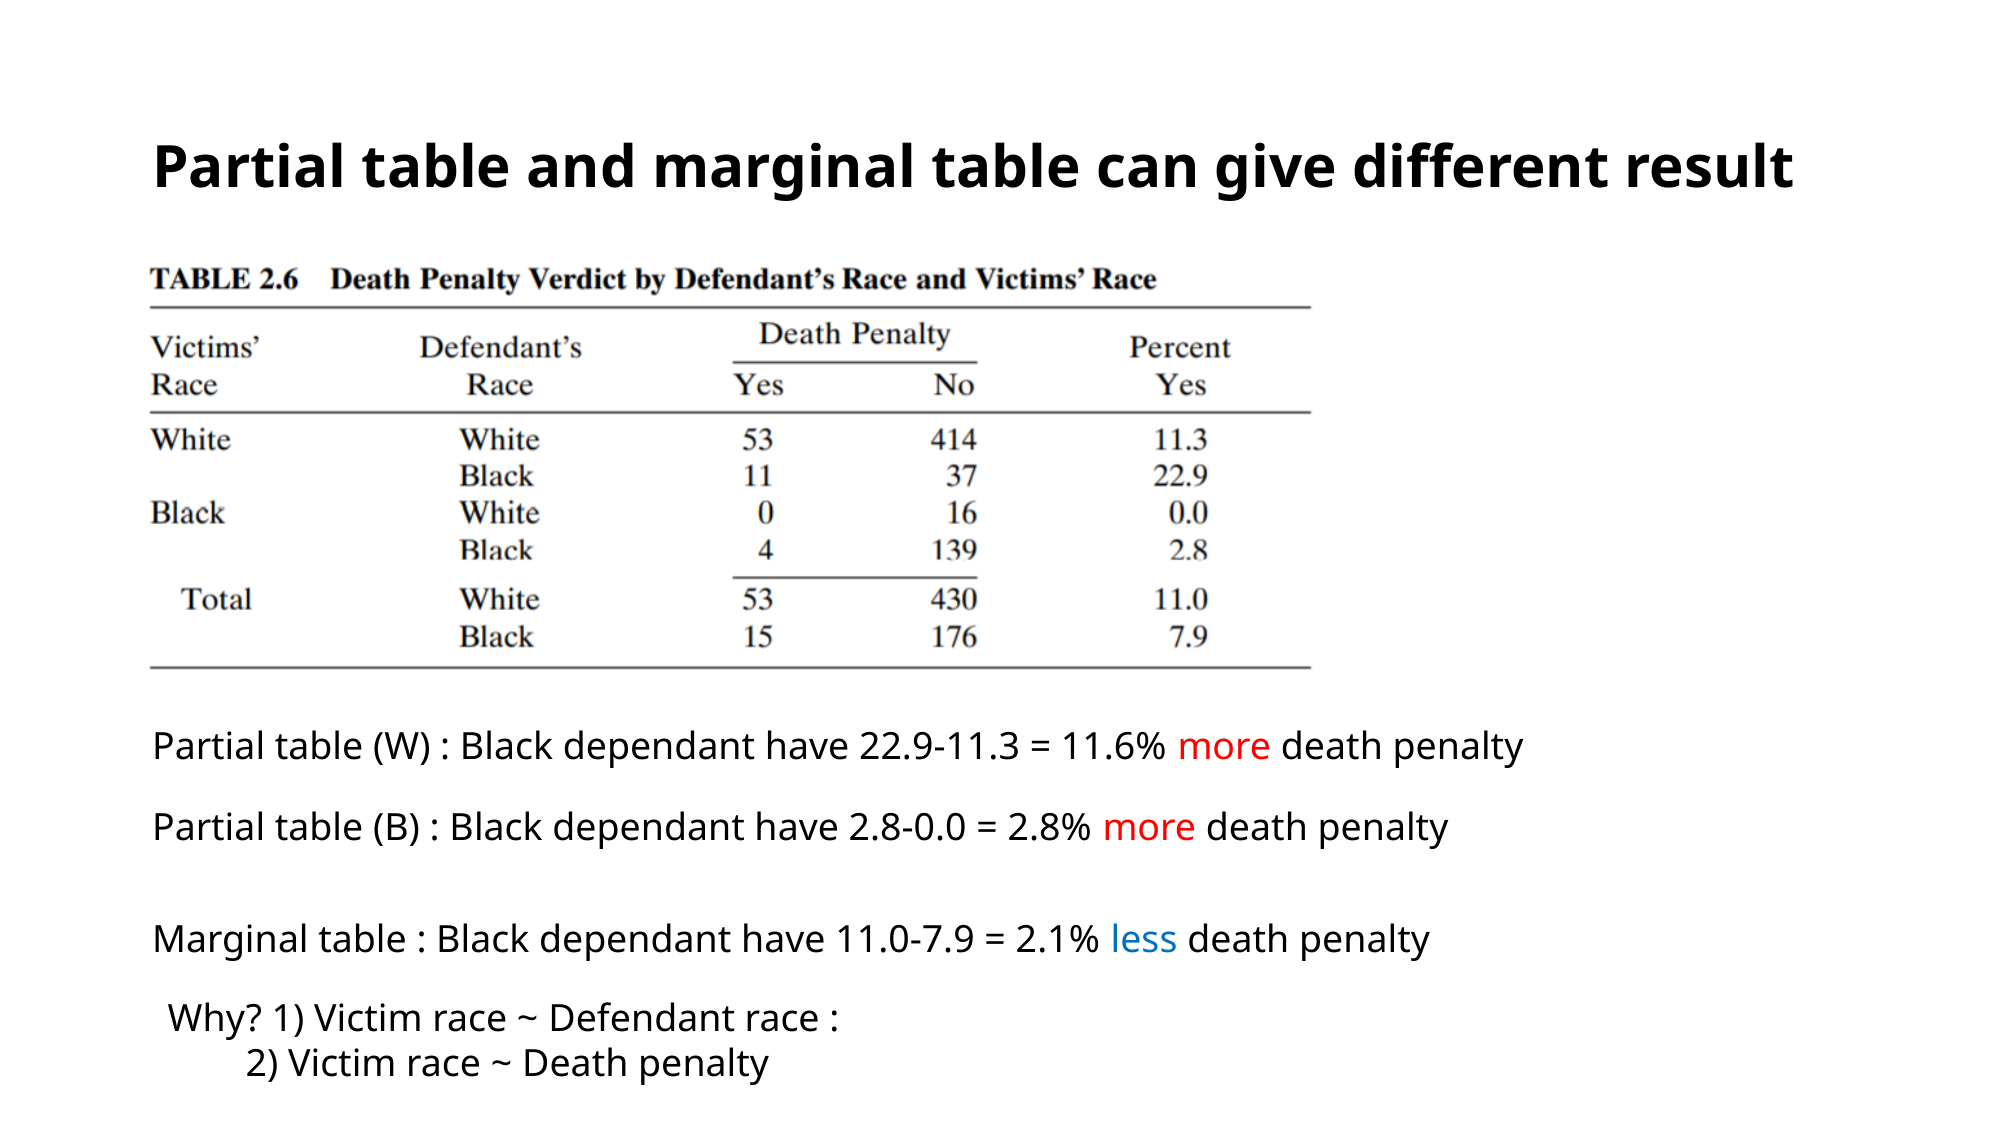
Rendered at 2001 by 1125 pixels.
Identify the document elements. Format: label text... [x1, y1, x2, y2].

title Partial table and marginal table can give different result [137, 59, 1863, 278]
text_box Partial table (B) : Black dependant have 2.8-0.0 = 2.8% more death penalty [137, 795, 1541, 856]
picture [137, 256, 1317, 676]
text_box Marginal table : Black dependant have 11.0-7.9 = 2.1% less death penalty [137, 907, 1541, 968]
text_box Partial table (W) : Black dependant have 22.9-11.3 = 11.6% more death penalty [137, 715, 1541, 775]
